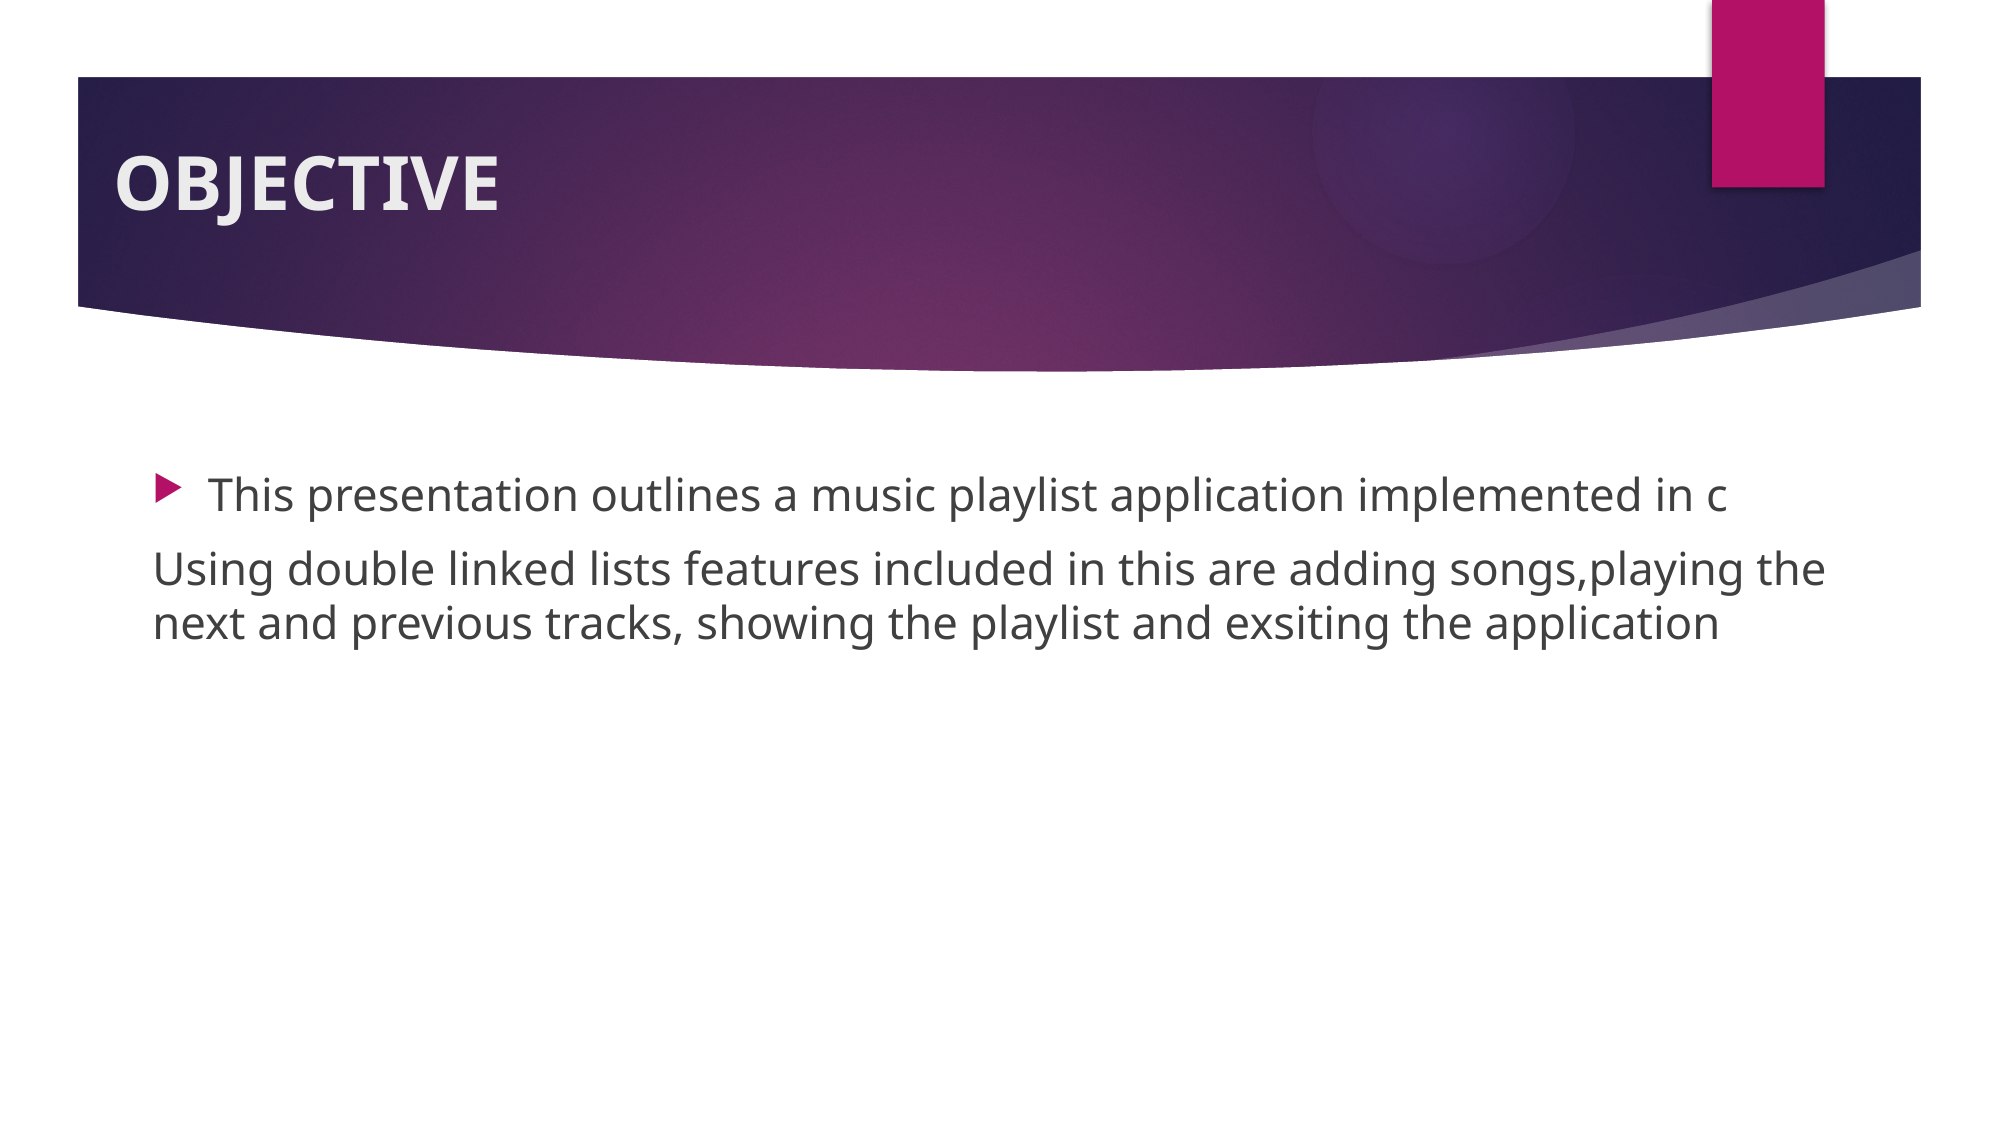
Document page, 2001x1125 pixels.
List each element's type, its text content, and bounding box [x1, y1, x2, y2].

title OBJECTIVE [98, 59, 1863, 302]
list This presentation outlines a music playlist application implemented in c Using double linked lists features included in this are adding songs,playing the next and previous tracks, showing the playlist and exsiting the application [137, 458, 1863, 828]
